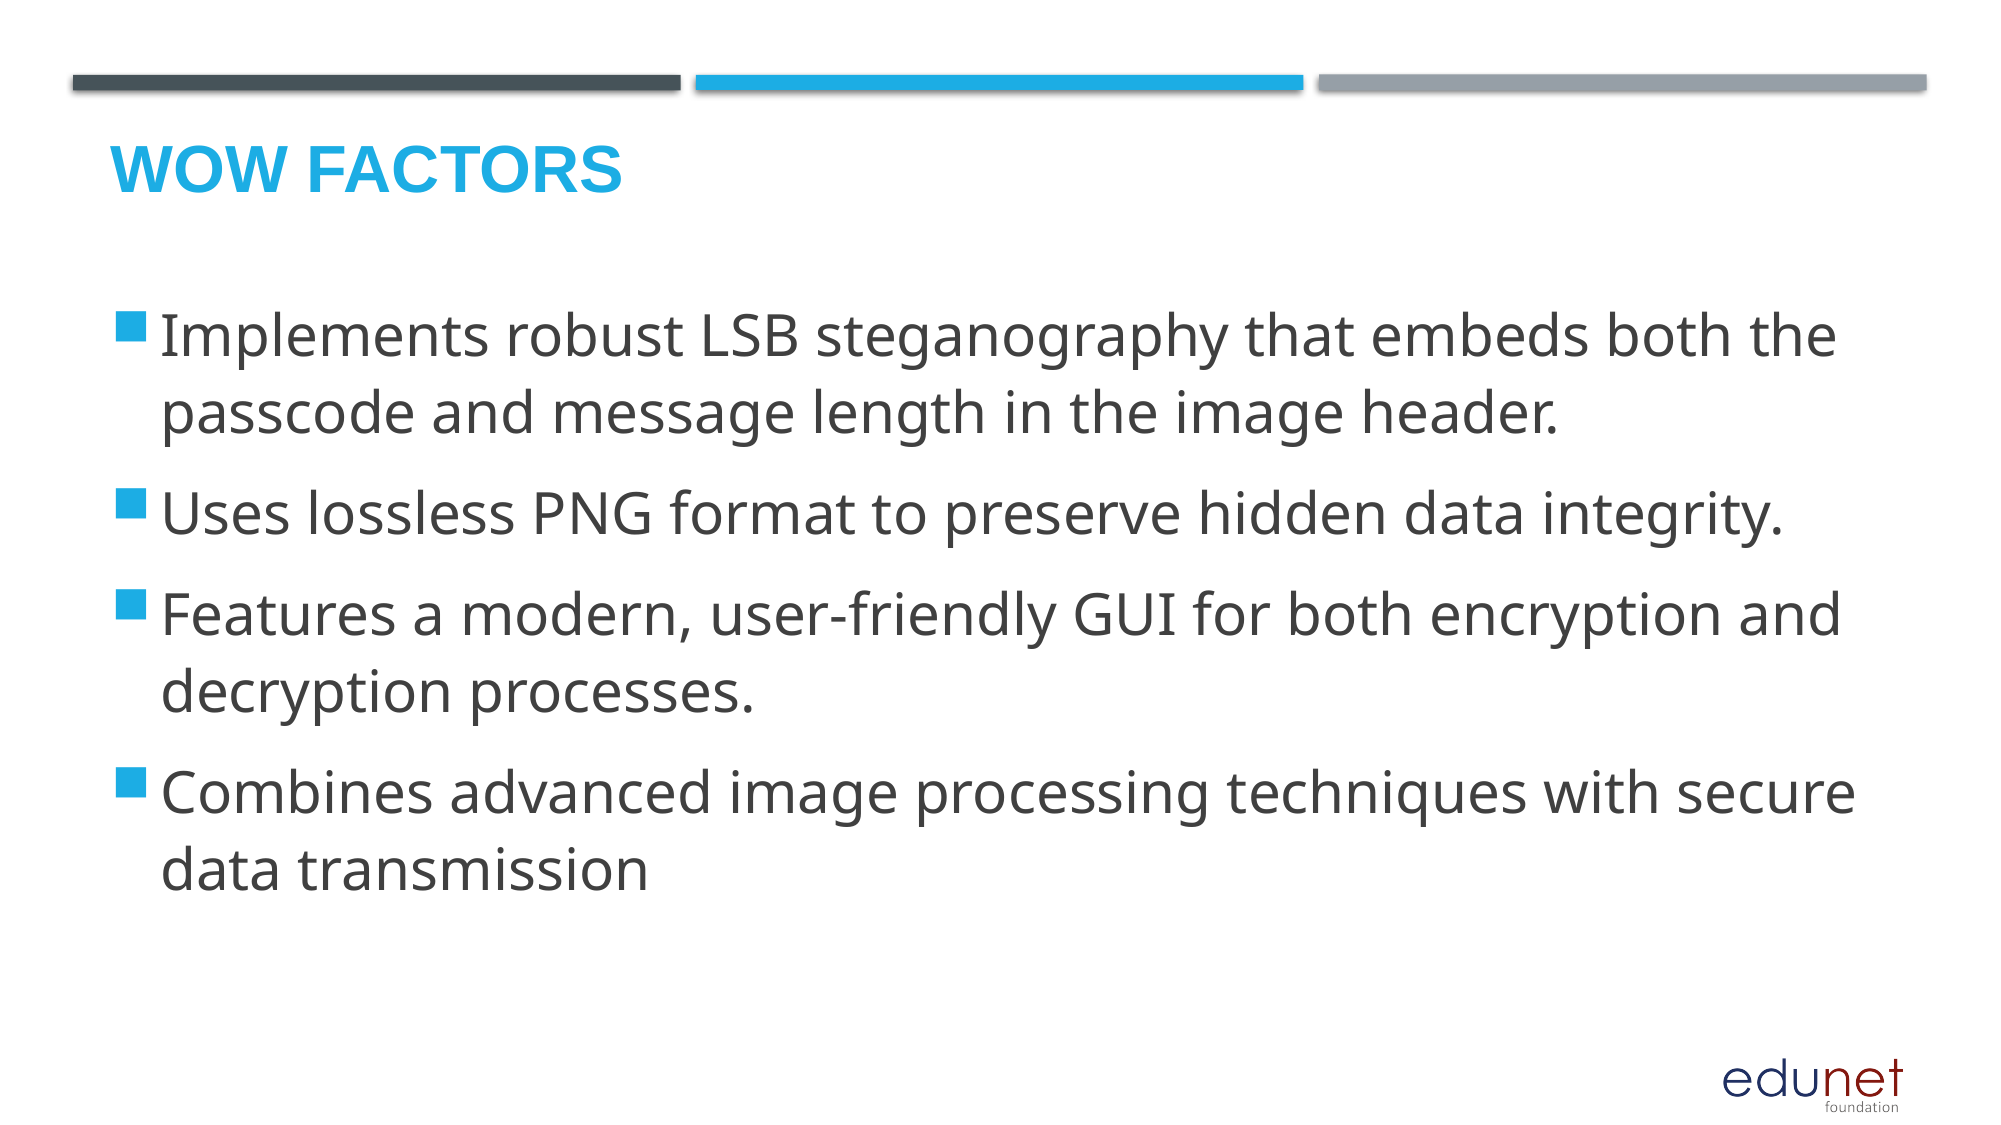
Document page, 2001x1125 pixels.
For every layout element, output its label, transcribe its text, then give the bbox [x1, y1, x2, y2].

title Wow factors [95, 126, 1905, 213]
list Implements robust LSB steganography that embeds both the passcode and message length in the image header. Uses lossless PNG format to preserve hidden data integrity. Features a modern, user-friendly GUI for both encryption and decryption processes. Combines advanced image processing techniques with secure data transmission [95, 213, 1905, 981]
picture [1719, 1056, 1905, 1116]
